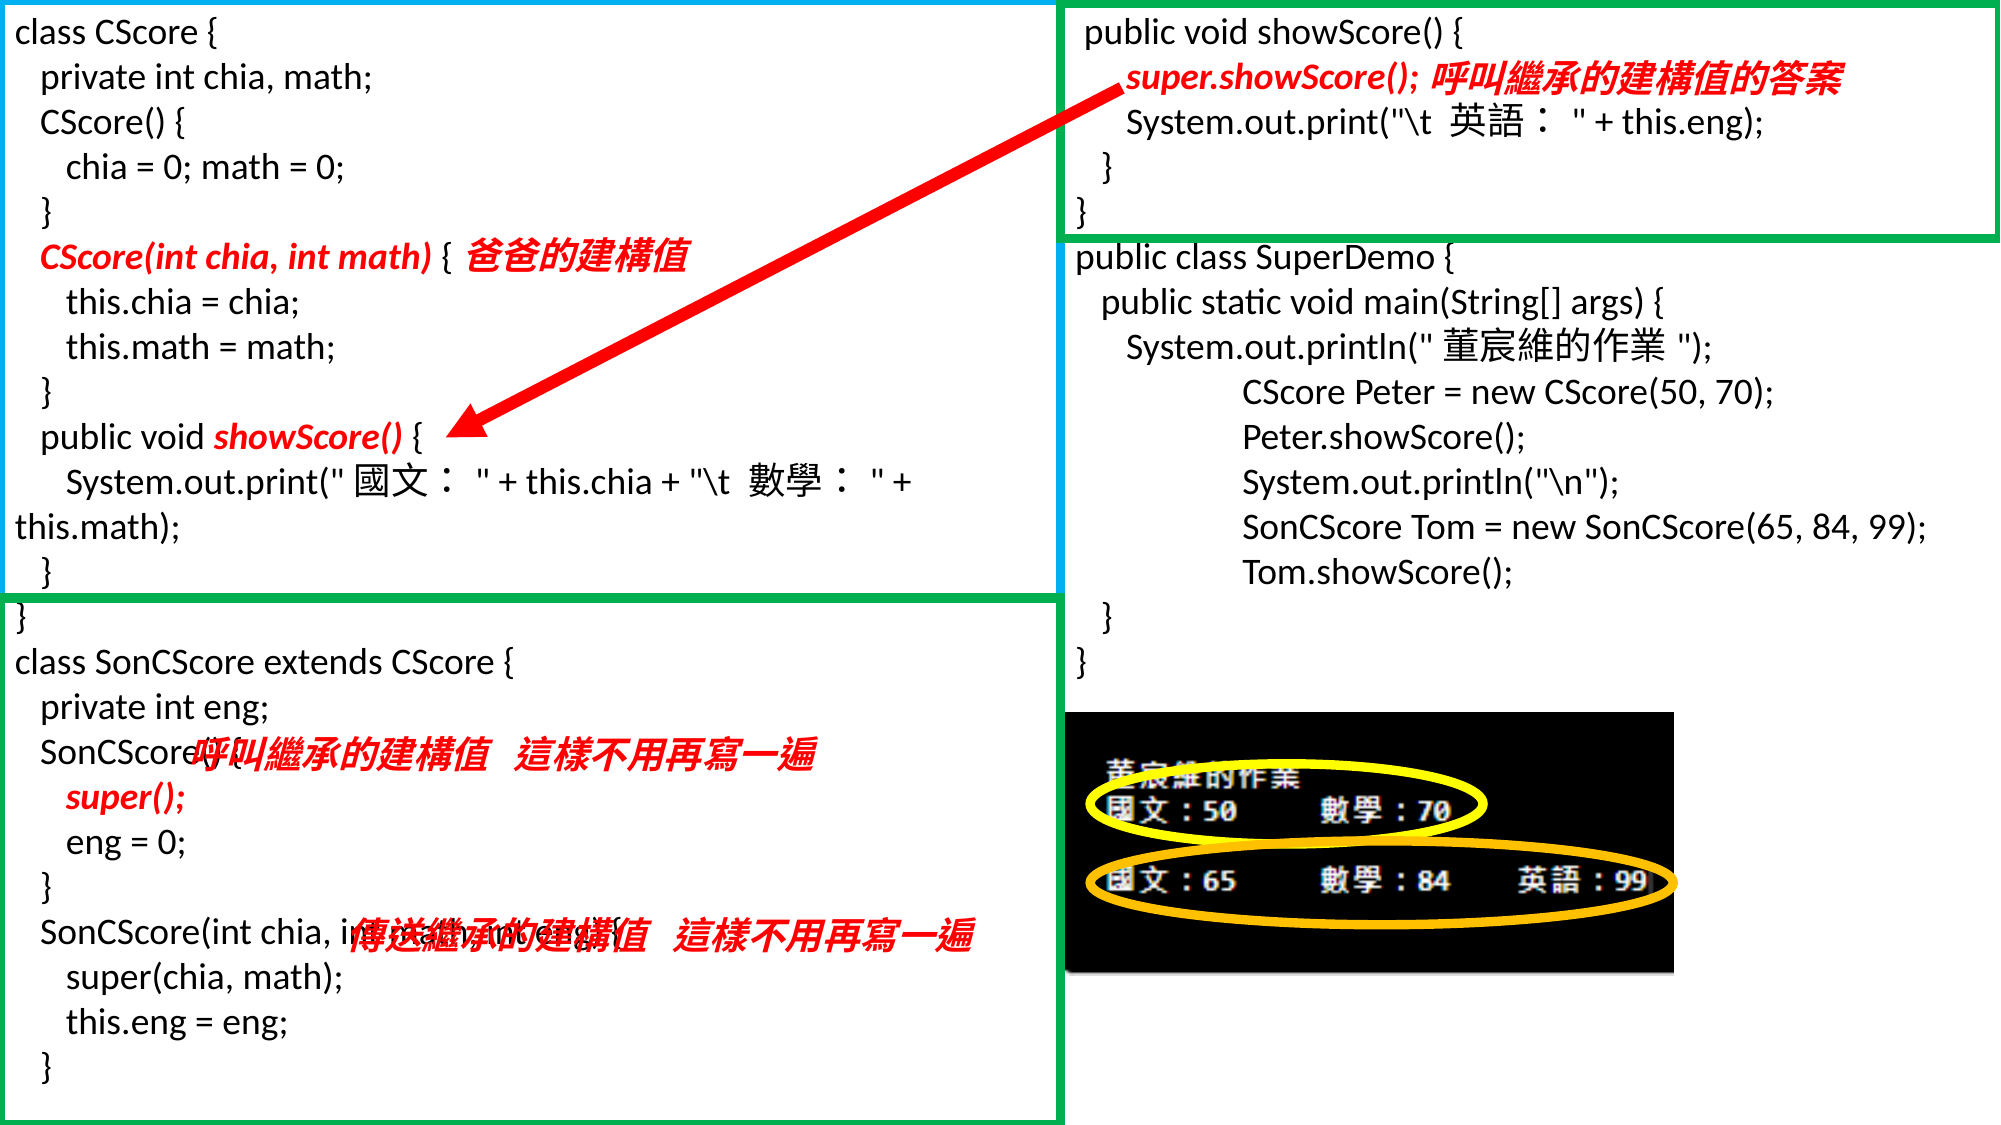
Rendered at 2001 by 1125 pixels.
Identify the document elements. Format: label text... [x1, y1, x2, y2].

text_box 傳送繼承的建構值 這樣不用再寫一遍 [332, 904, 988, 965]
text_box public void showScore() { super.showScore(); System.out.print("\t 英語：" + this.eng); } } public class SuperDemo { public static void main(String[] args) { System.out.println("董宸維的作業"); CScore Peter = new CScore(50, 70); Peter.showScore(); System.out.println("\n"); SonCScore Tom = new SonCScore(65, 84, 99); Tom.showScore(); } } [1062, 240, 2000, 690]
text_box [1059, 2, 2000, 240]
picture [1060, 711, 1674, 976]
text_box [445, 87, 1122, 438]
text_box [0, 597, 1062, 1125]
text_box 呼叫繼承的建構值 這樣不用再寫一遍 [173, 723, 835, 784]
text_box 呼叫繼承的建構值的答案 [1413, 47, 1865, 108]
text_box [0, 0, 1062, 597]
